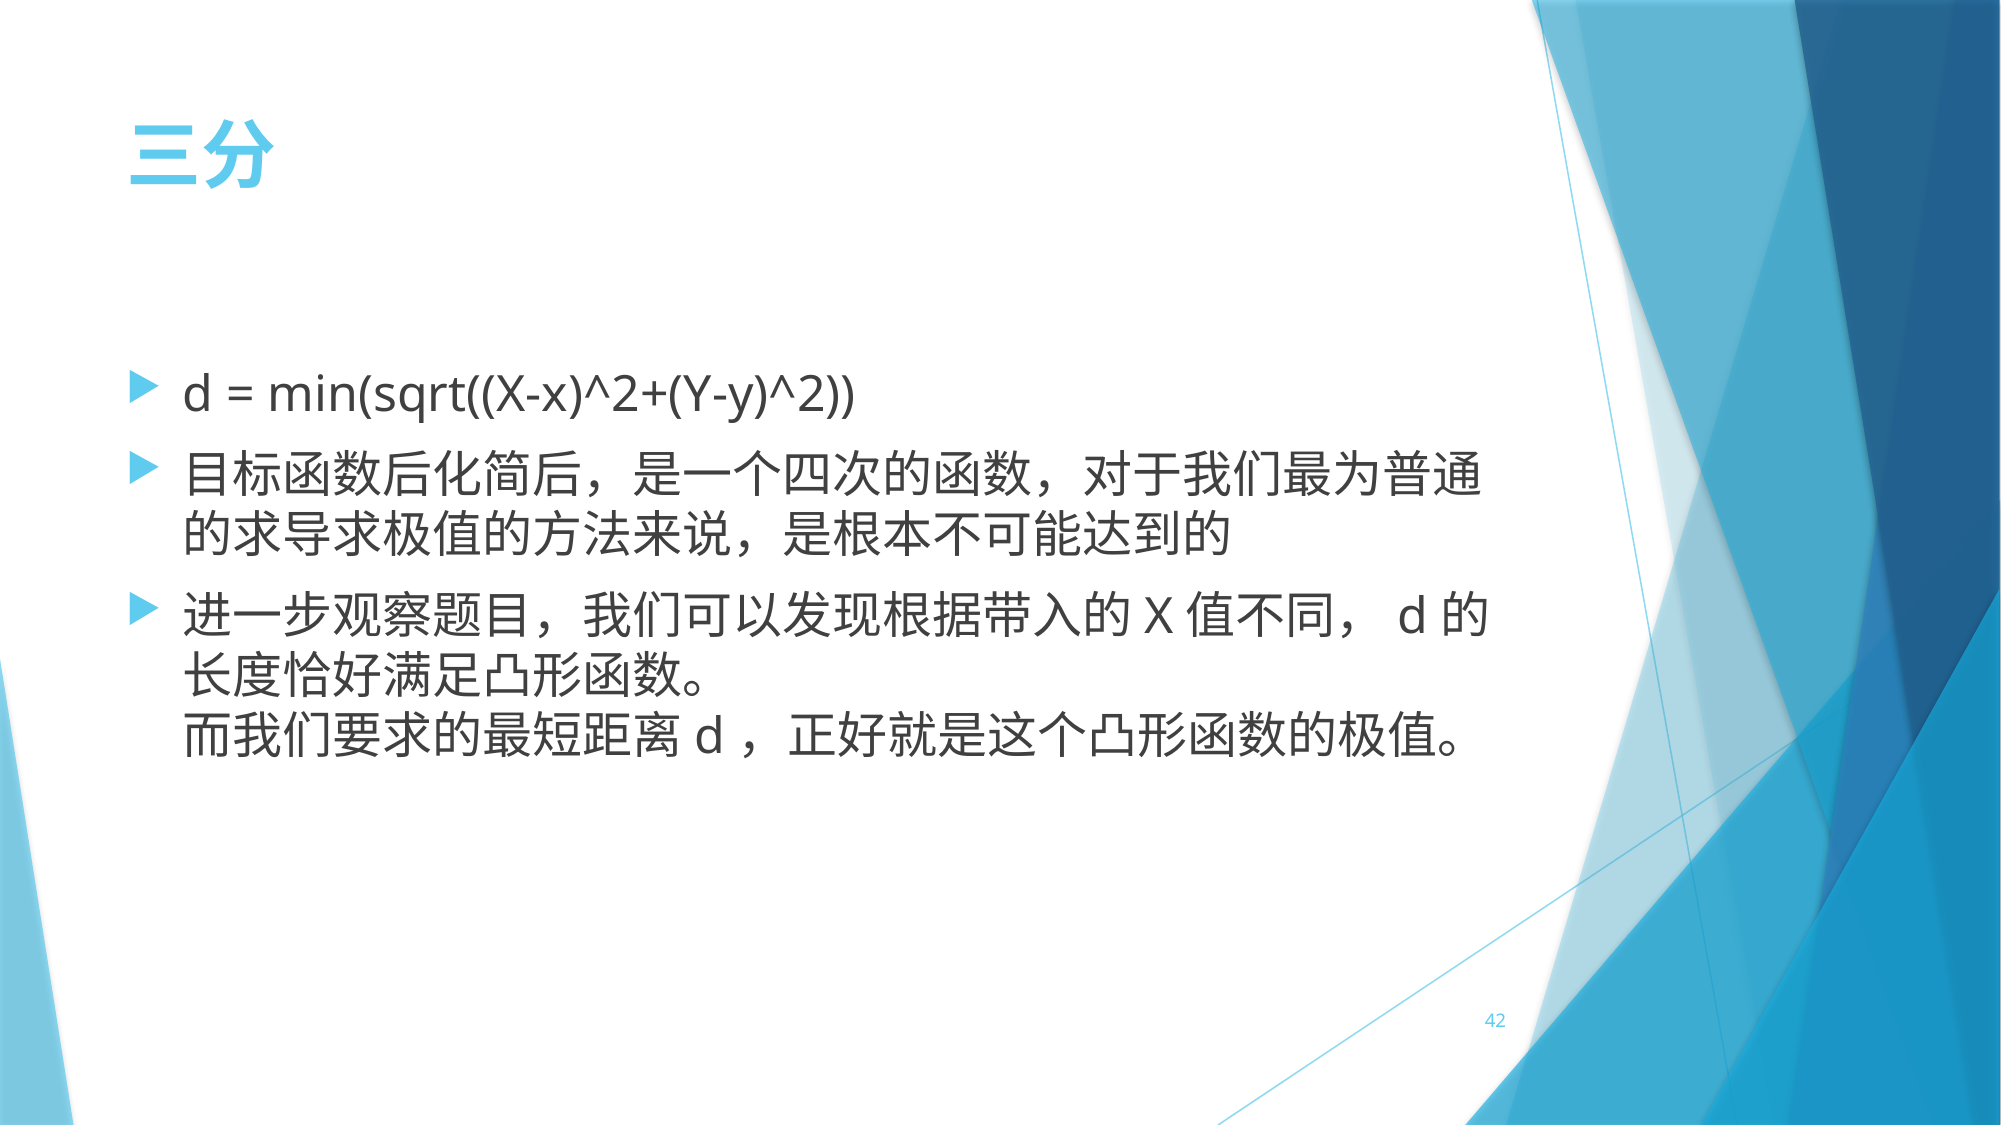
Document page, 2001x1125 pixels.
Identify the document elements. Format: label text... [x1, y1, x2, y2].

slide_number 42 [1409, 991, 1522, 1051]
list d = min(sqrt((X-x)^2+(Y-y)^2)) 目标函数后化简后，是一个四次的函数，对于我们最为普通的求导求极值的方法来说，是根本不可能达到的 进一步观察题目，我们可以发现根据带入的X值不同，d的长度恰好满足凸形函数。 而我们要求的最短距离d，正好就是这个凸形函数的极值。 [111, 354, 1522, 992]
title 三分 [111, 99, 1522, 317]
